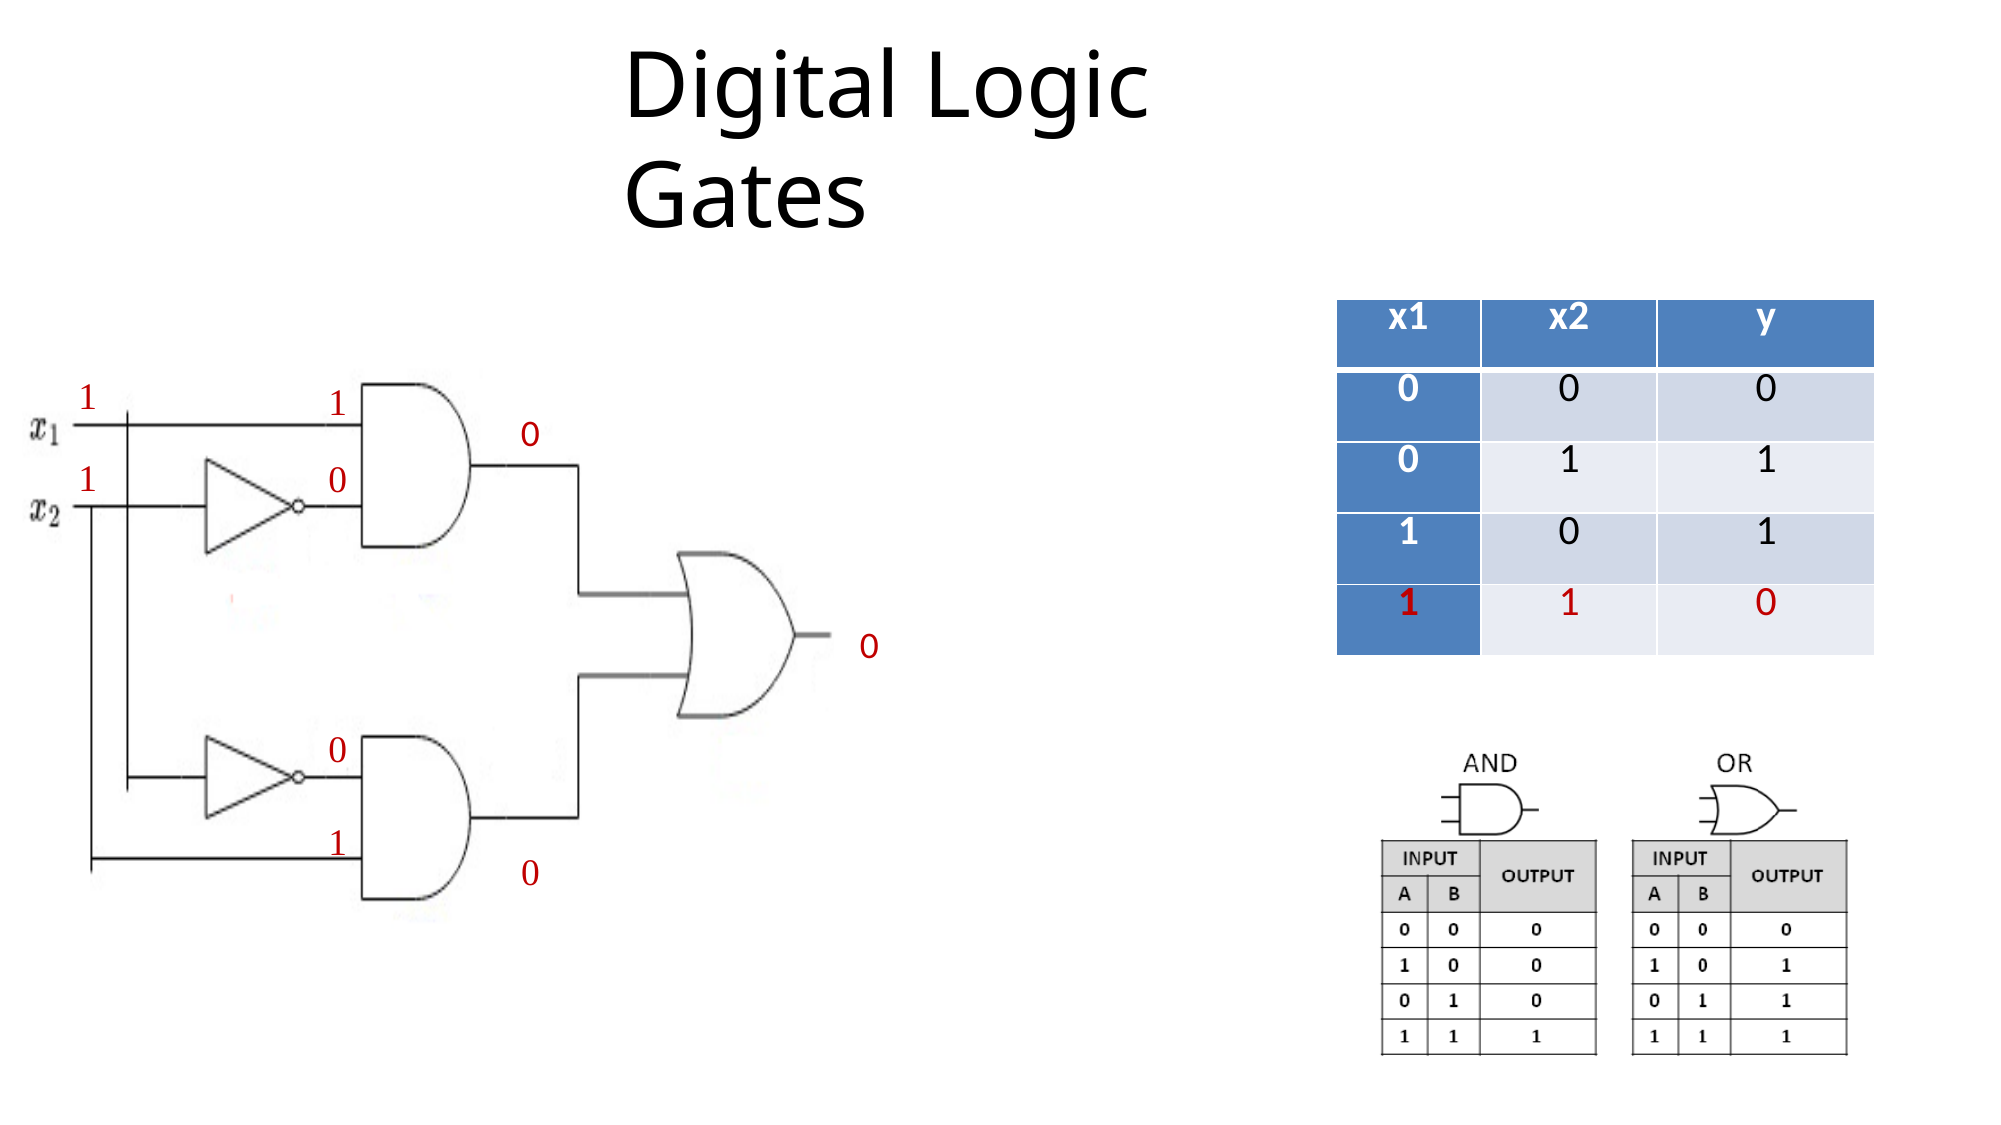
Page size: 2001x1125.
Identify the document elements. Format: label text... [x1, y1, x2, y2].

table_cell 1 [1482, 443, 1656, 512]
table_cell 1 [1482, 585, 1656, 655]
text_box 0 [840, 613, 909, 674]
table_cell 0 [1482, 514, 1656, 584]
table_cell 0 [1482, 373, 1656, 441]
table_cell 0 [1658, 585, 1874, 655]
table_cell 0 [1337, 373, 1480, 441]
title Digital Logic Gates [620, 23, 1336, 246]
picture [22, 326, 834, 961]
table_cell 1 [1658, 514, 1874, 584]
table_cell 1 [1658, 443, 1874, 512]
table_cell 0 [1658, 373, 1874, 441]
table_cell 0 [1337, 443, 1480, 512]
table_cell 1 [1337, 585, 1480, 655]
table_header x2 [1482, 300, 1656, 367]
picture [1357, 747, 1854, 1105]
table_header x1 [1337, 300, 1480, 367]
table_header y [1658, 300, 1874, 367]
table_cell 1 [1337, 514, 1480, 584]
